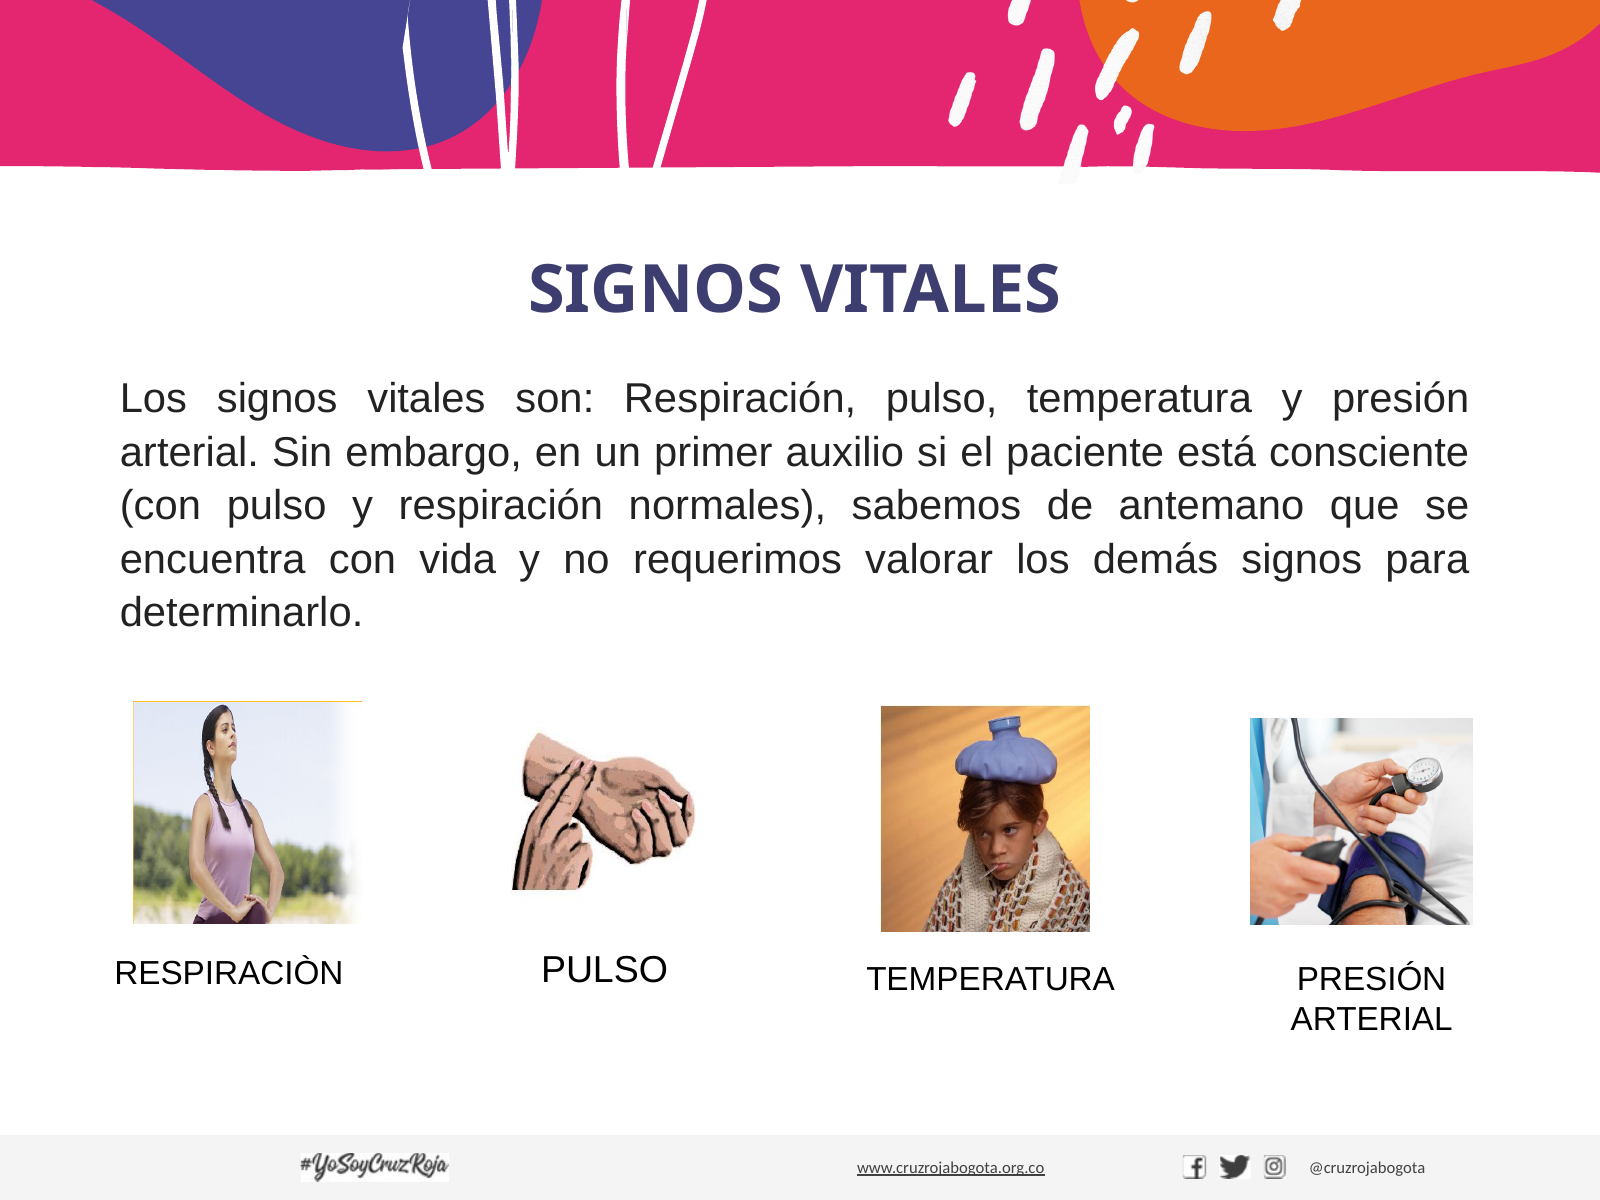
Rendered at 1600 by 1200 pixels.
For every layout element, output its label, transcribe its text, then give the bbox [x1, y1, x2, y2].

picture [1249, 717, 1474, 926]
text_box PRESIÓN ARTERIAL [1199, 949, 1544, 1026]
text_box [0, 0, 1600, 184]
title SIGNOS VITALES [260, 228, 1330, 360]
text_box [0, 1134, 1600, 1200]
text_box Los signos vitales son: Respiración, pulso, temperatura y presión arterial. Sin embargo, en un primer auxilio si el paciente está consciente (con pulso y respiración normales), sabemos de antemano que se encuentra con vida y no requerimos valorar los demás signos para determinarlo. [104, 360, 1486, 645]
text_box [99, 691, 1163, 1026]
